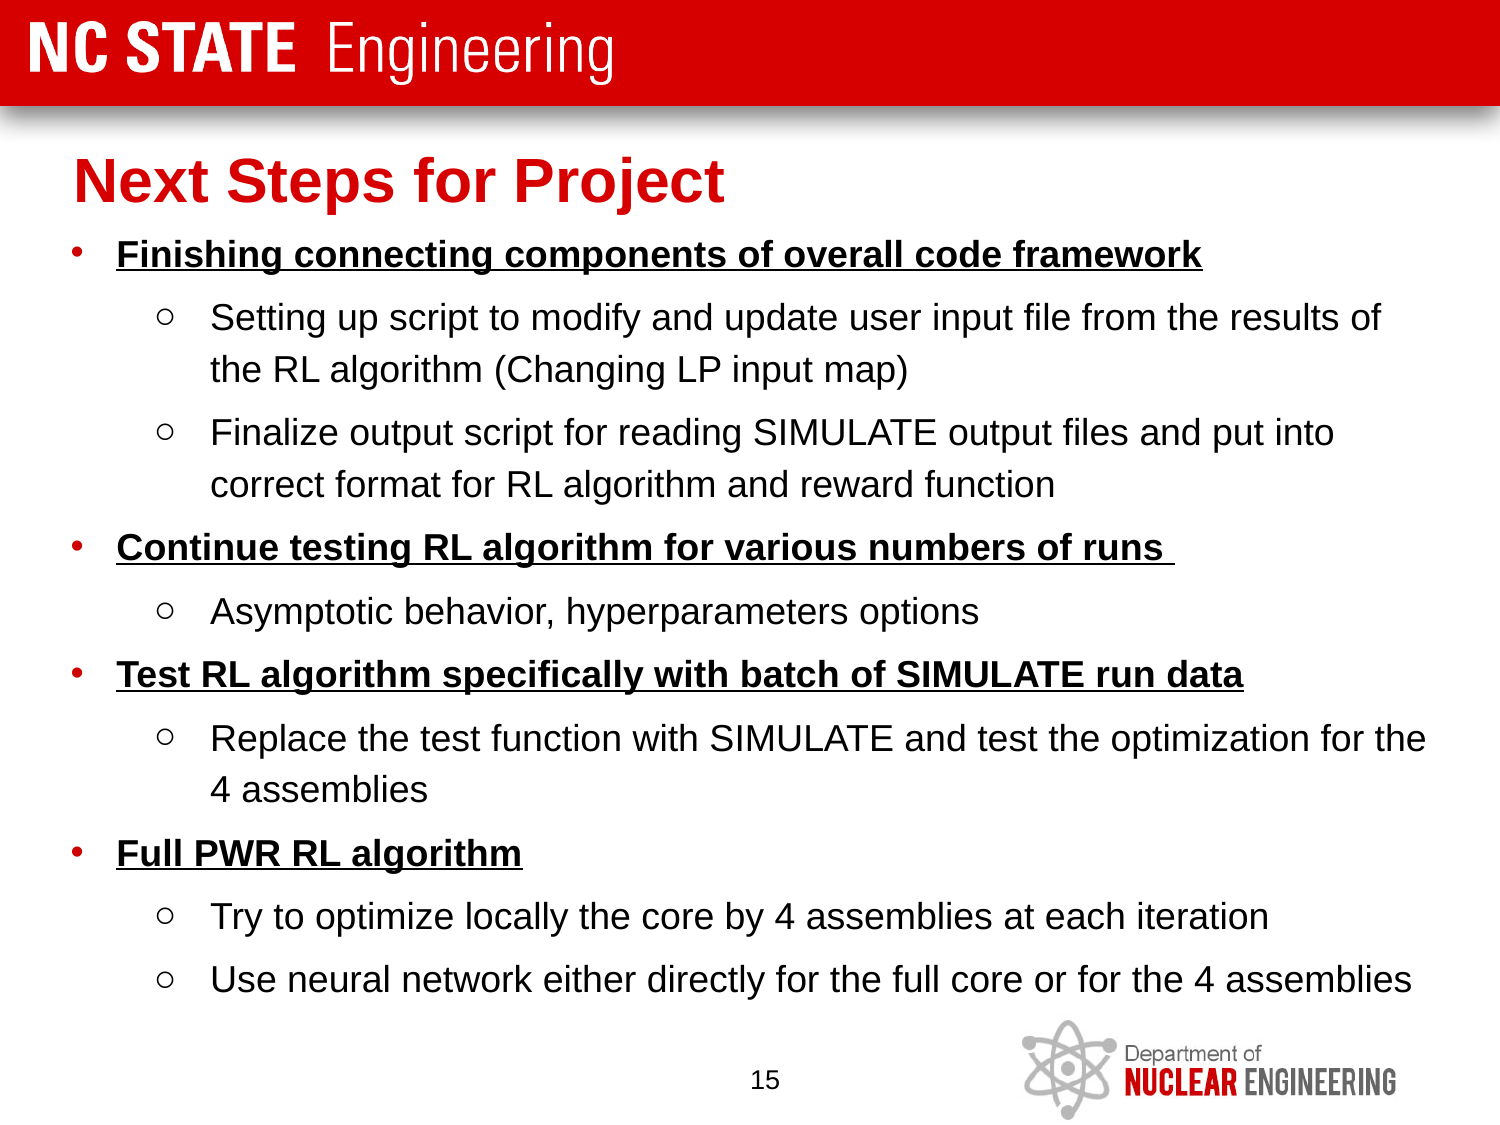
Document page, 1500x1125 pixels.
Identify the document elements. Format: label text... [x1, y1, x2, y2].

picture [1019, 1064, 1404, 1125]
text_box Next Steps for Project [58, 125, 1317, 215]
picture [30, 21, 612, 85]
text_box Finishing connecting components of overall code framework Setting up script to modify and update user input file from the results of the RL algorithm (Changing LP input map) Finalize output script for reading SIMULATE output files and put into correct format for RL algorithm and reward function Continue testing RL algorithm for various numbers of runs Asymptotic behavior, hyperparameters options Test RL algorithm specifically with batch of SIMULATE run data Replace the test function with SIMULATE and test the optimization for the 4 assemblies Full PWR RL algorithm Try to optimize locally the core by 4 assemblies at each iteration Use neural network either directly for the full core or for the 4 assemblies [45, 215, 1455, 1064]
slide_number 15 [705, 1064, 795, 1125]
